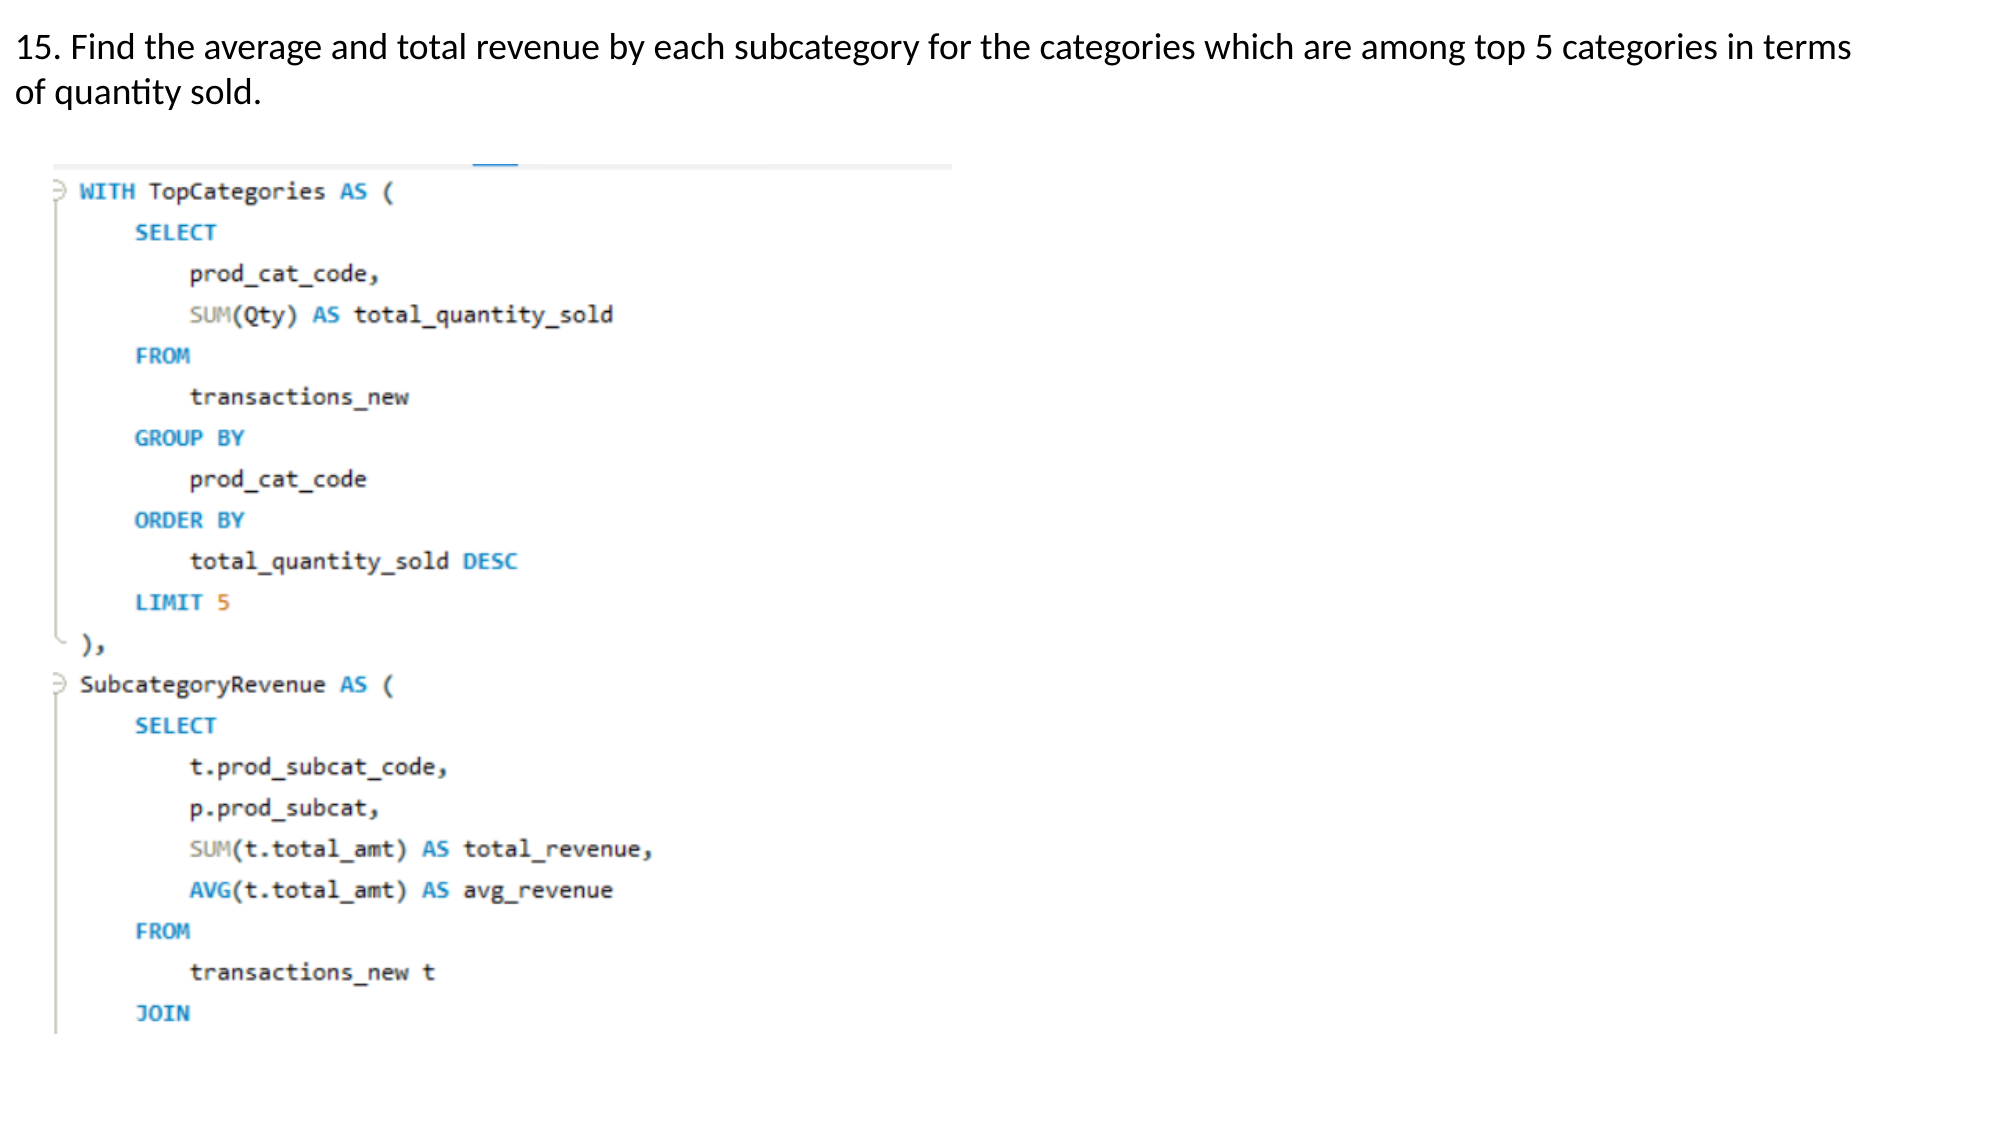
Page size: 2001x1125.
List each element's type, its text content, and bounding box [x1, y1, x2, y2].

picture [53, 164, 952, 1034]
text_box 15. Find the average and total revenue by each subcategory for the categories which are among top 5 categories in terms of quantity sold. [0, 14, 1904, 120]
